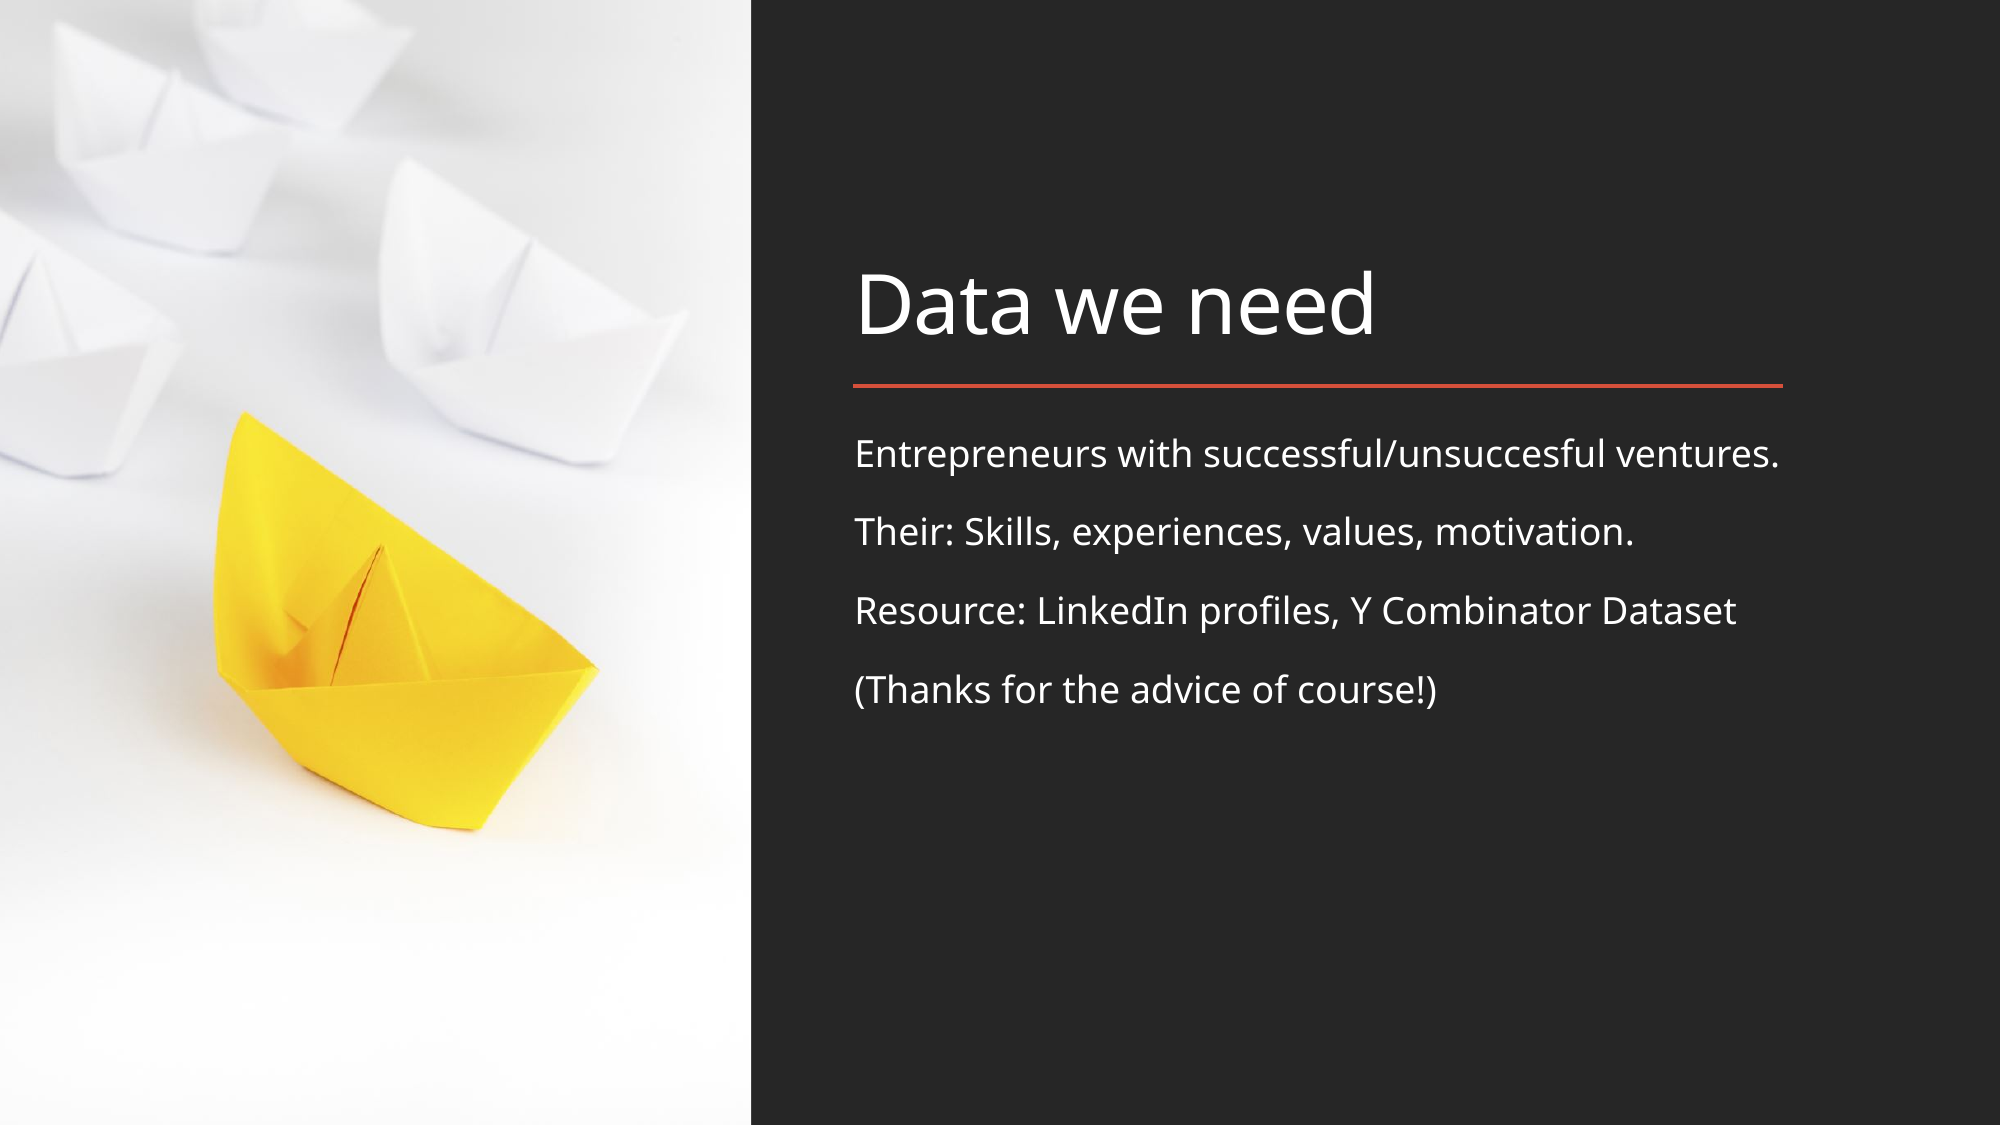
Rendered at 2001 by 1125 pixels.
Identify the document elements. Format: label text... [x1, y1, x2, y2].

list Entrepreneurs with successful/unsuccesful ventures. Their: Skills, experiences, values, motivation. Resource: LinkedIn profiles, Y Combinator Dataset (Thanks for the advice of course!) [839, 417, 1820, 966]
picture [0, 0, 752, 1125]
text_box [759, 0, 2000, 1125]
title Data we need [839, 84, 1820, 359]
